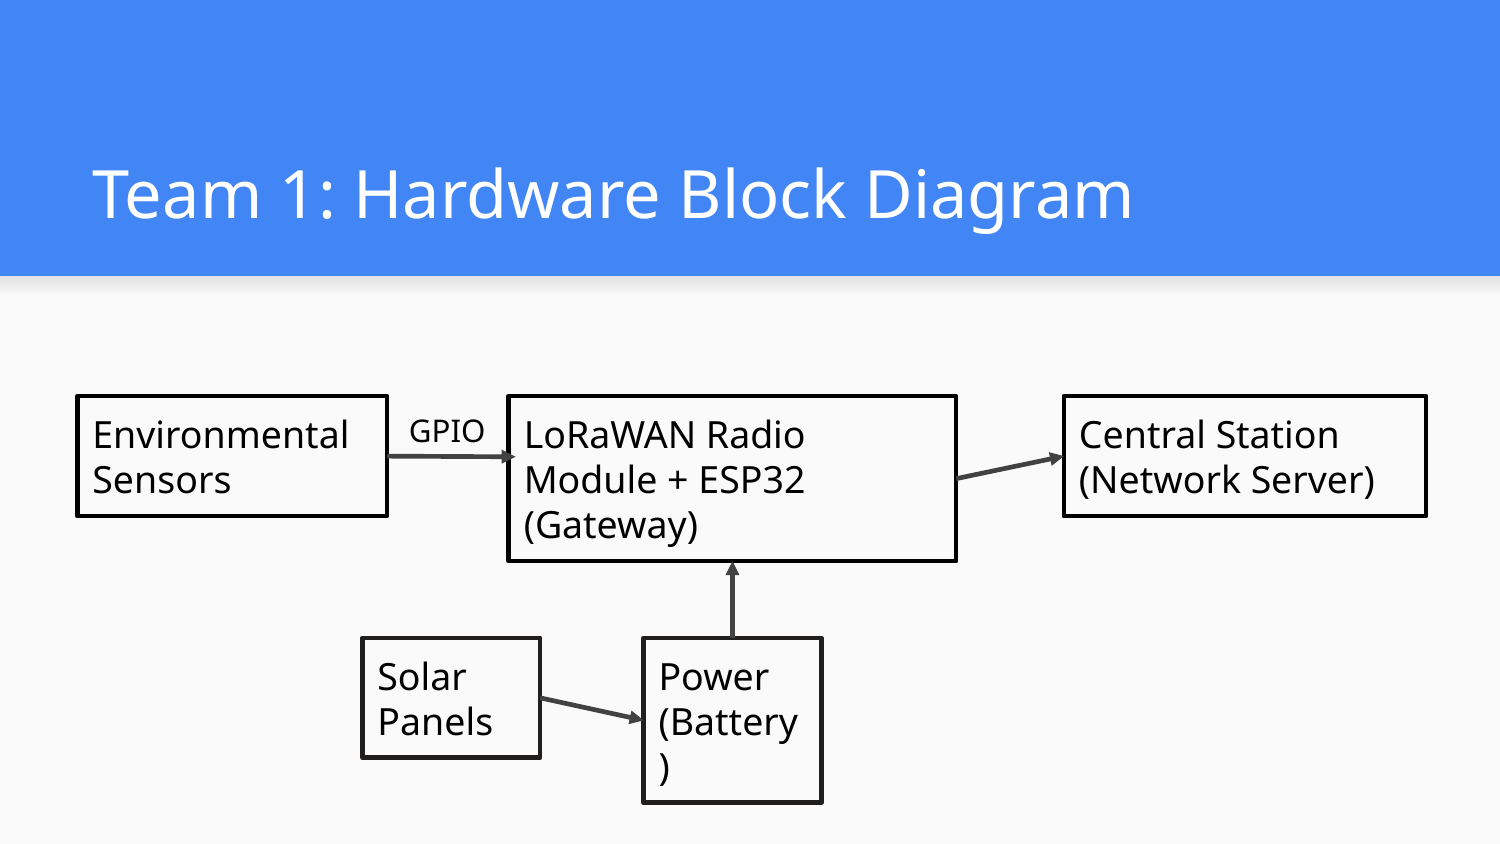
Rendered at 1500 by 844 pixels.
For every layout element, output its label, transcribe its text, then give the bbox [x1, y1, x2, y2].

text_box Solar Panels [362, 637, 541, 758]
text_box Environmental Sensors [77, 396, 387, 517]
text_box GPIO [393, 396, 509, 456]
text_box Central Station (Network Server) [1063, 396, 1427, 517]
text_box LoRaWAN Radio Module + ESP32 (Gateway) [508, 396, 957, 562]
text_box Power (Battery) [643, 637, 822, 803]
title Team 1: Hardware Block Diagram [77, 121, 1427, 248]
